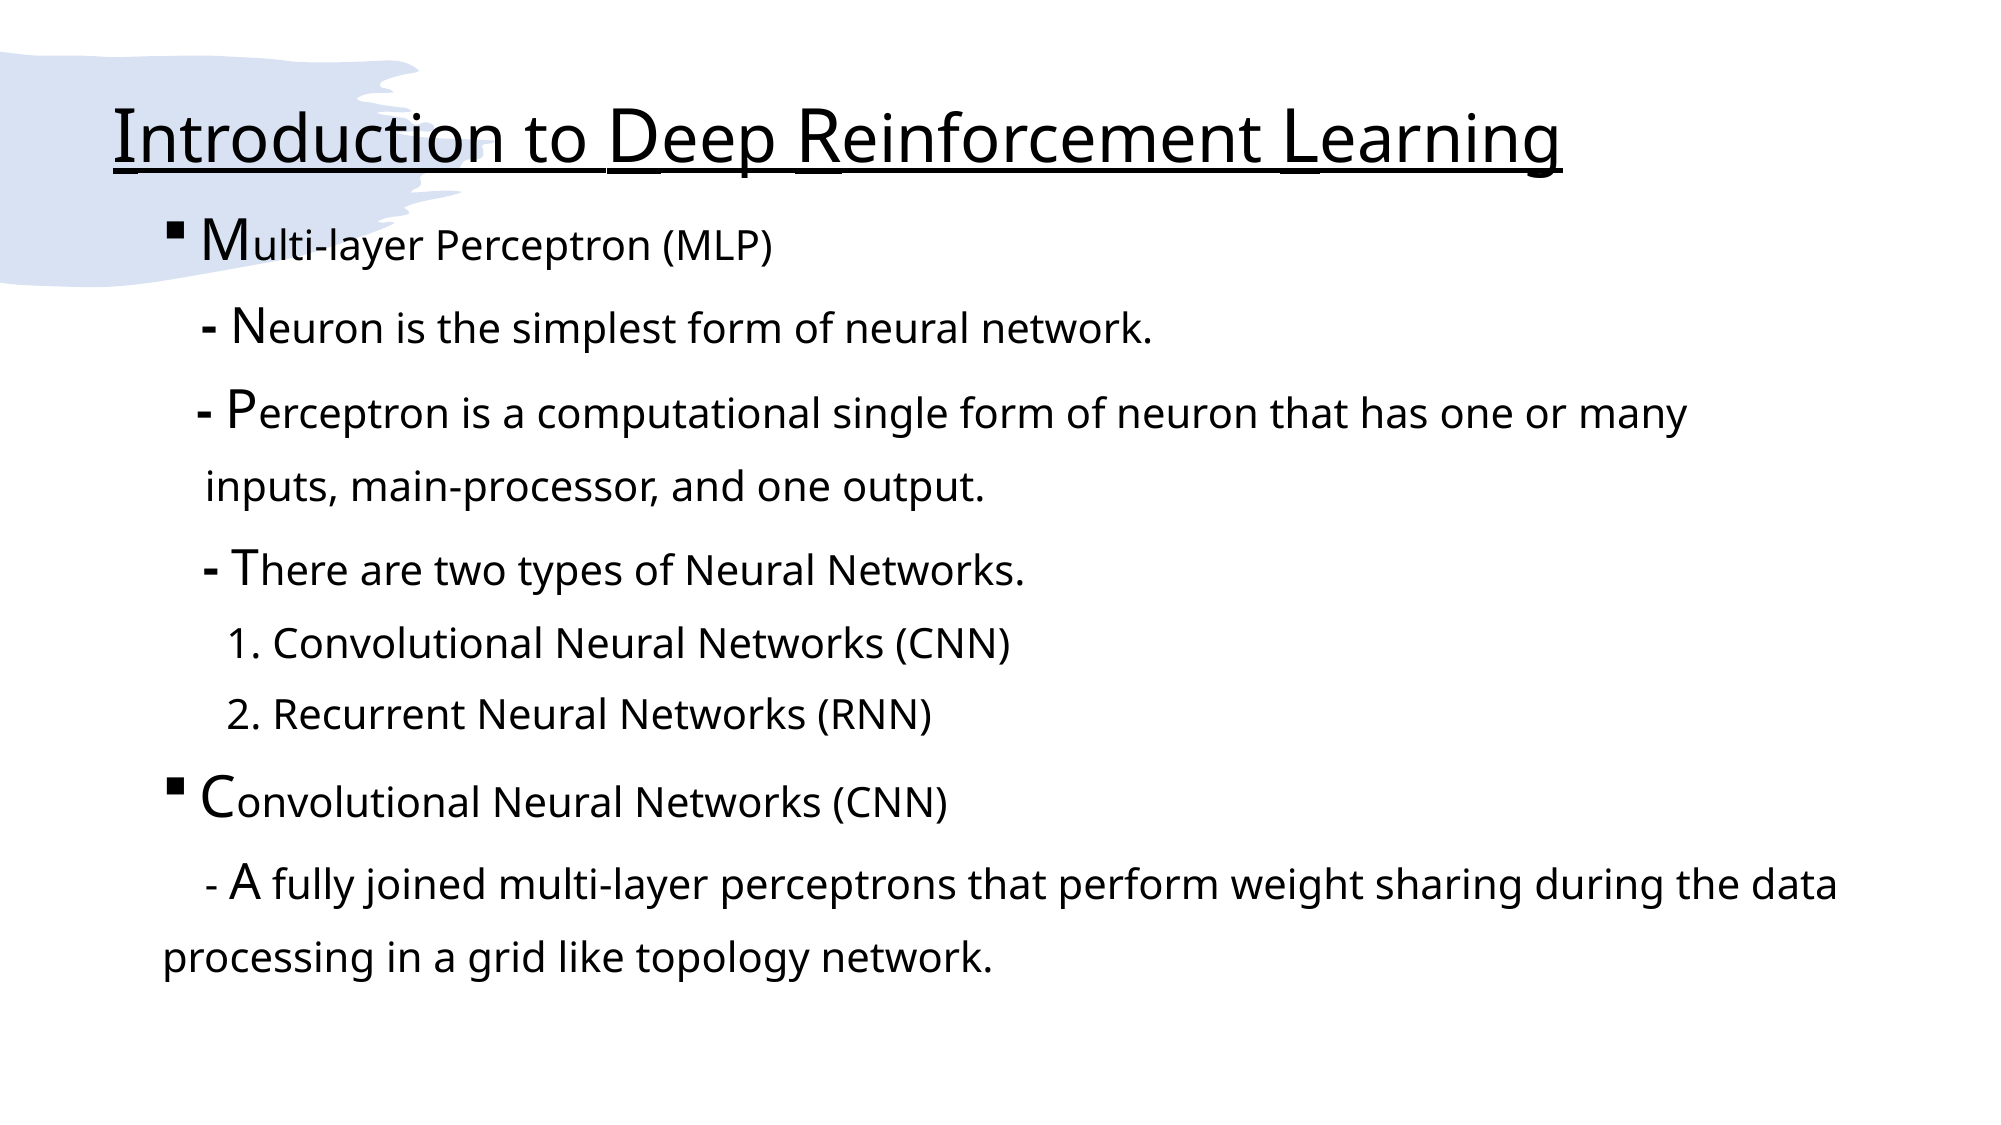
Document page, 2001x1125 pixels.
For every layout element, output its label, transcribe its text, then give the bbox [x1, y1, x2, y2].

text_box Introduction to Deep Reinforcement Learning [97, 29, 1823, 248]
list Multi-layer Perceptron (MLP) - Neuron is the simplest form of neural network. - Perceptron is a computational single form of neuron that has one or many inputs, main-processor, and one output. - There are two types of Neural Networks. 1. Convolutional Neural Networks (CNN) 2. Recurrent Neural Networks (RNN) Convolutional Neural Networks (CNN) - A fully joined multi-layer perceptrons that perform weight sharing during the data processing in a grid like topology network. [146, 195, 1968, 1040]
